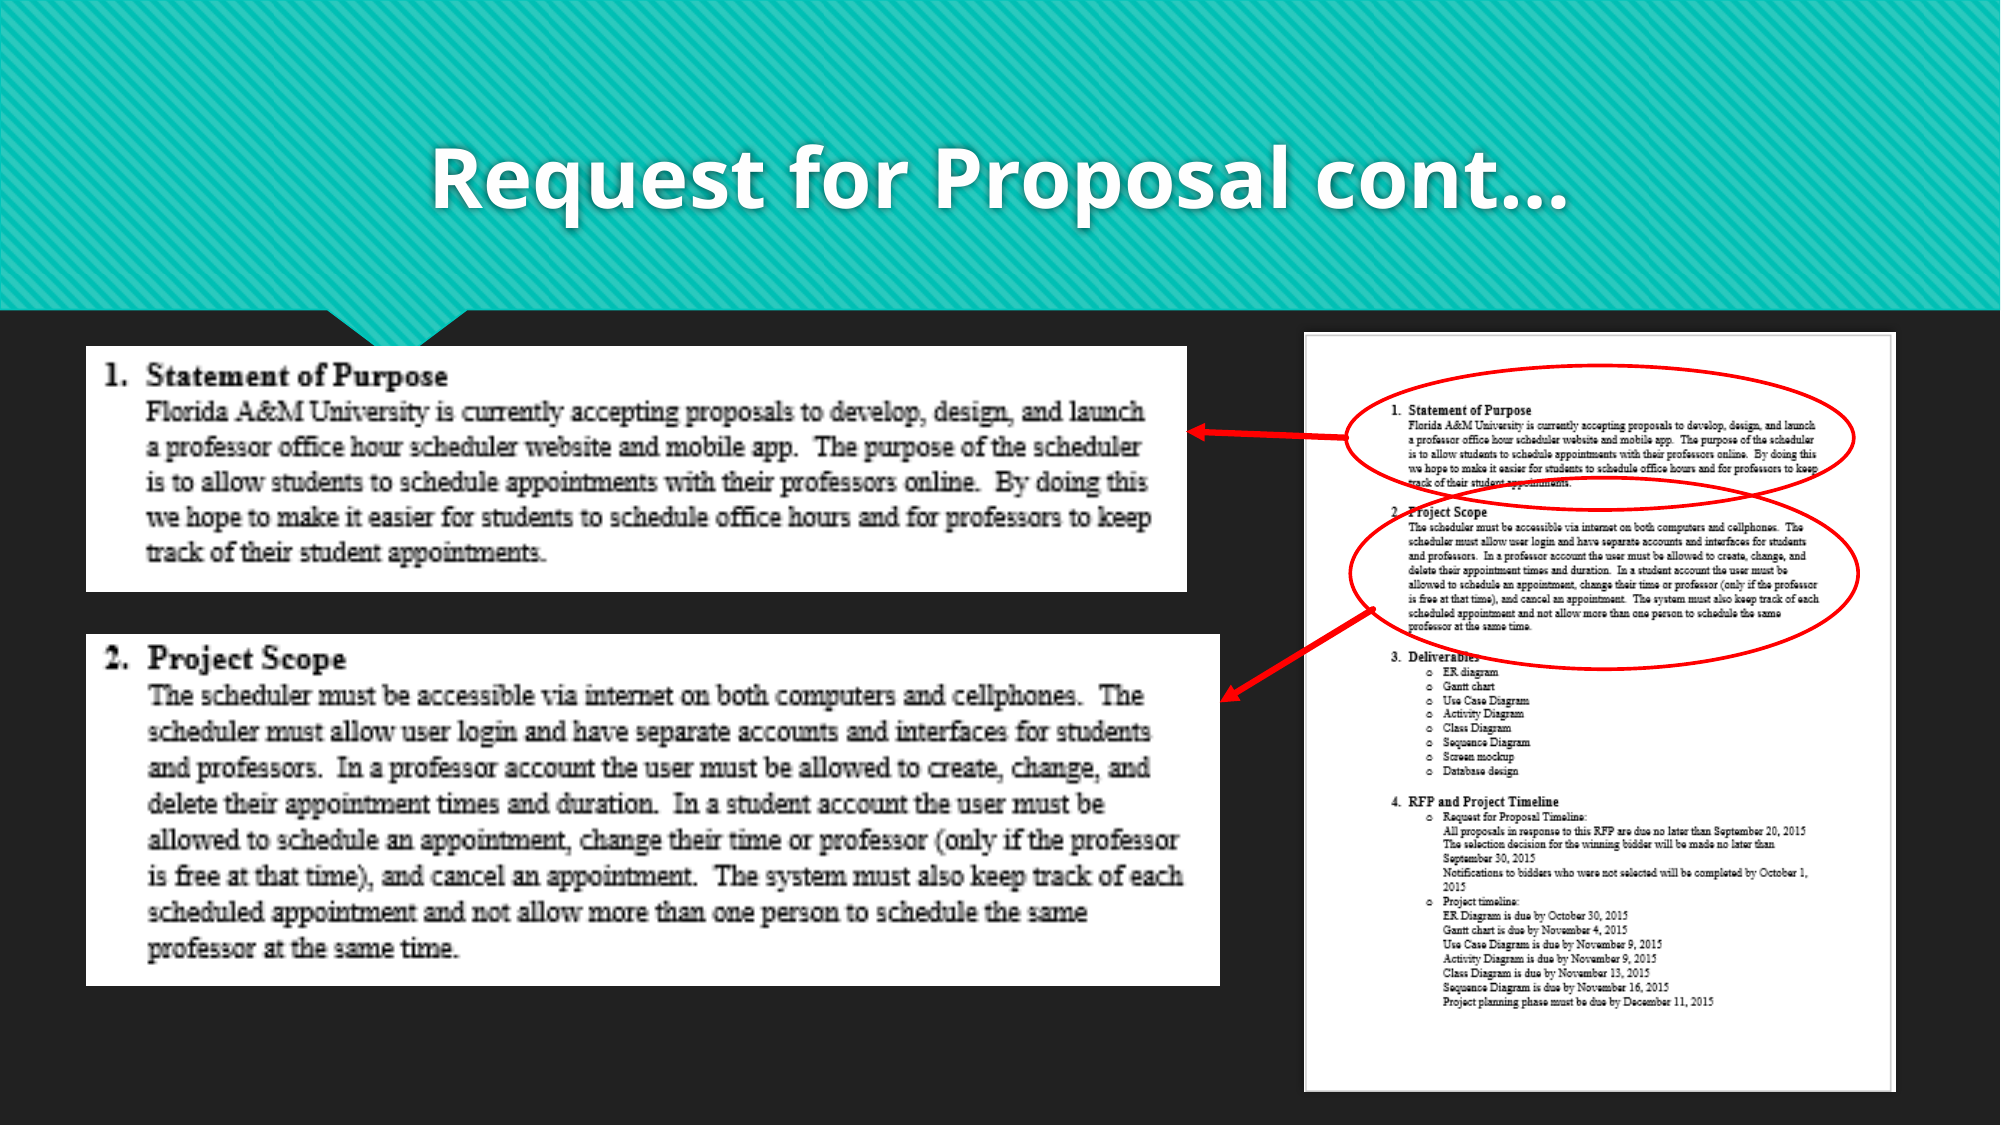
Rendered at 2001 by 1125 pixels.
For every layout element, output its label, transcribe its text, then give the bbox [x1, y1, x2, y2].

picture [86, 634, 1220, 986]
title Request for Proposal cont… [132, 73, 1868, 233]
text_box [1219, 608, 1374, 703]
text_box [1185, 431, 1347, 438]
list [1304, 331, 1896, 1092]
picture [85, 346, 1187, 592]
